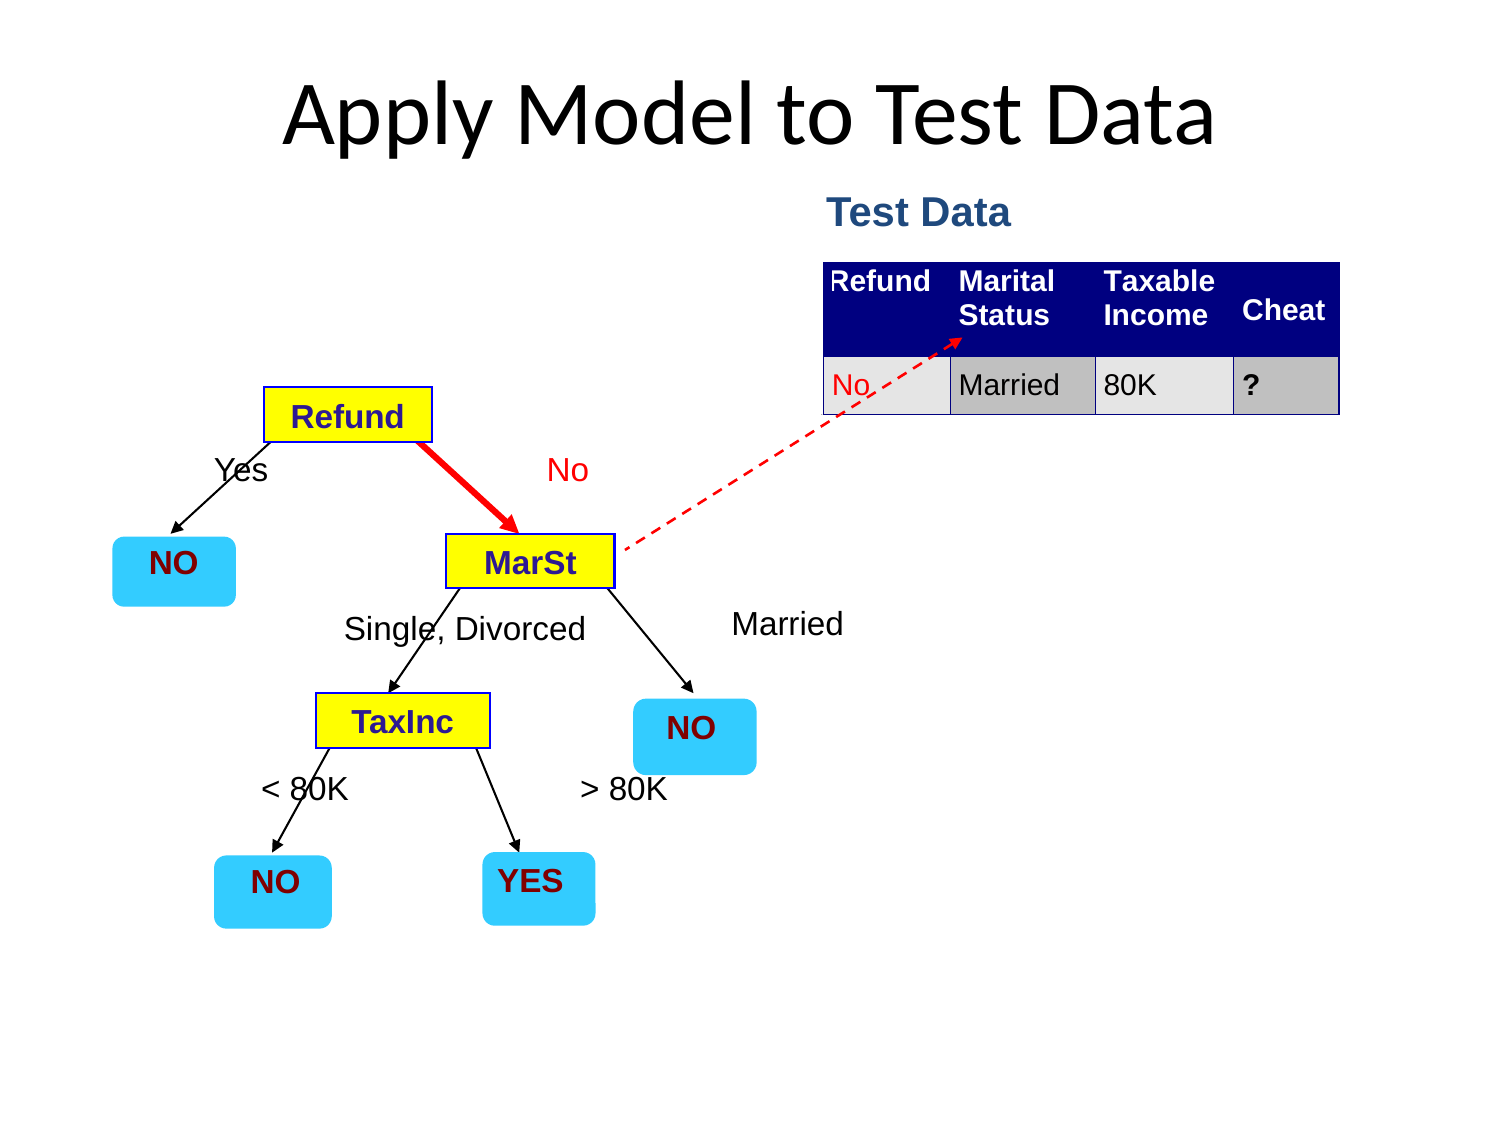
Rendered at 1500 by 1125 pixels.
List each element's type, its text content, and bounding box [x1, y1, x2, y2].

text_box TaxInc [315, 693, 490, 748]
text_box [388, 655, 415, 693]
text_box Refund [263, 387, 432, 443]
text_box No [419, 440, 604, 496]
text_box NO [77, 533, 270, 589]
text_box [112, 589, 236, 607]
text_box < 80K [133, 759, 364, 815]
text_box [657, 650, 694, 694]
text_box [272, 815, 293, 852]
title Apply Model to Test Data [75, 45, 1425, 233]
text_box Yes [86, 440, 284, 496]
text_box YES [468, 852, 593, 907]
text_box > 80K [452, 759, 683, 815]
text_box [633, 754, 757, 776]
text_box [482, 857, 596, 926]
text_box NO [179, 852, 372, 908]
text_box Test Data [787, 187, 1050, 243]
text_box [214, 908, 332, 929]
text_box Single, Divorced [216, 600, 602, 655]
text_box NO [595, 698, 788, 754]
text_box Married [604, 594, 869, 650]
text_box [477, 496, 519, 533]
text_box [170, 496, 212, 533]
text_box [503, 815, 521, 852]
text_box MarSt [446, 533, 615, 589]
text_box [812, 262, 1362, 449]
